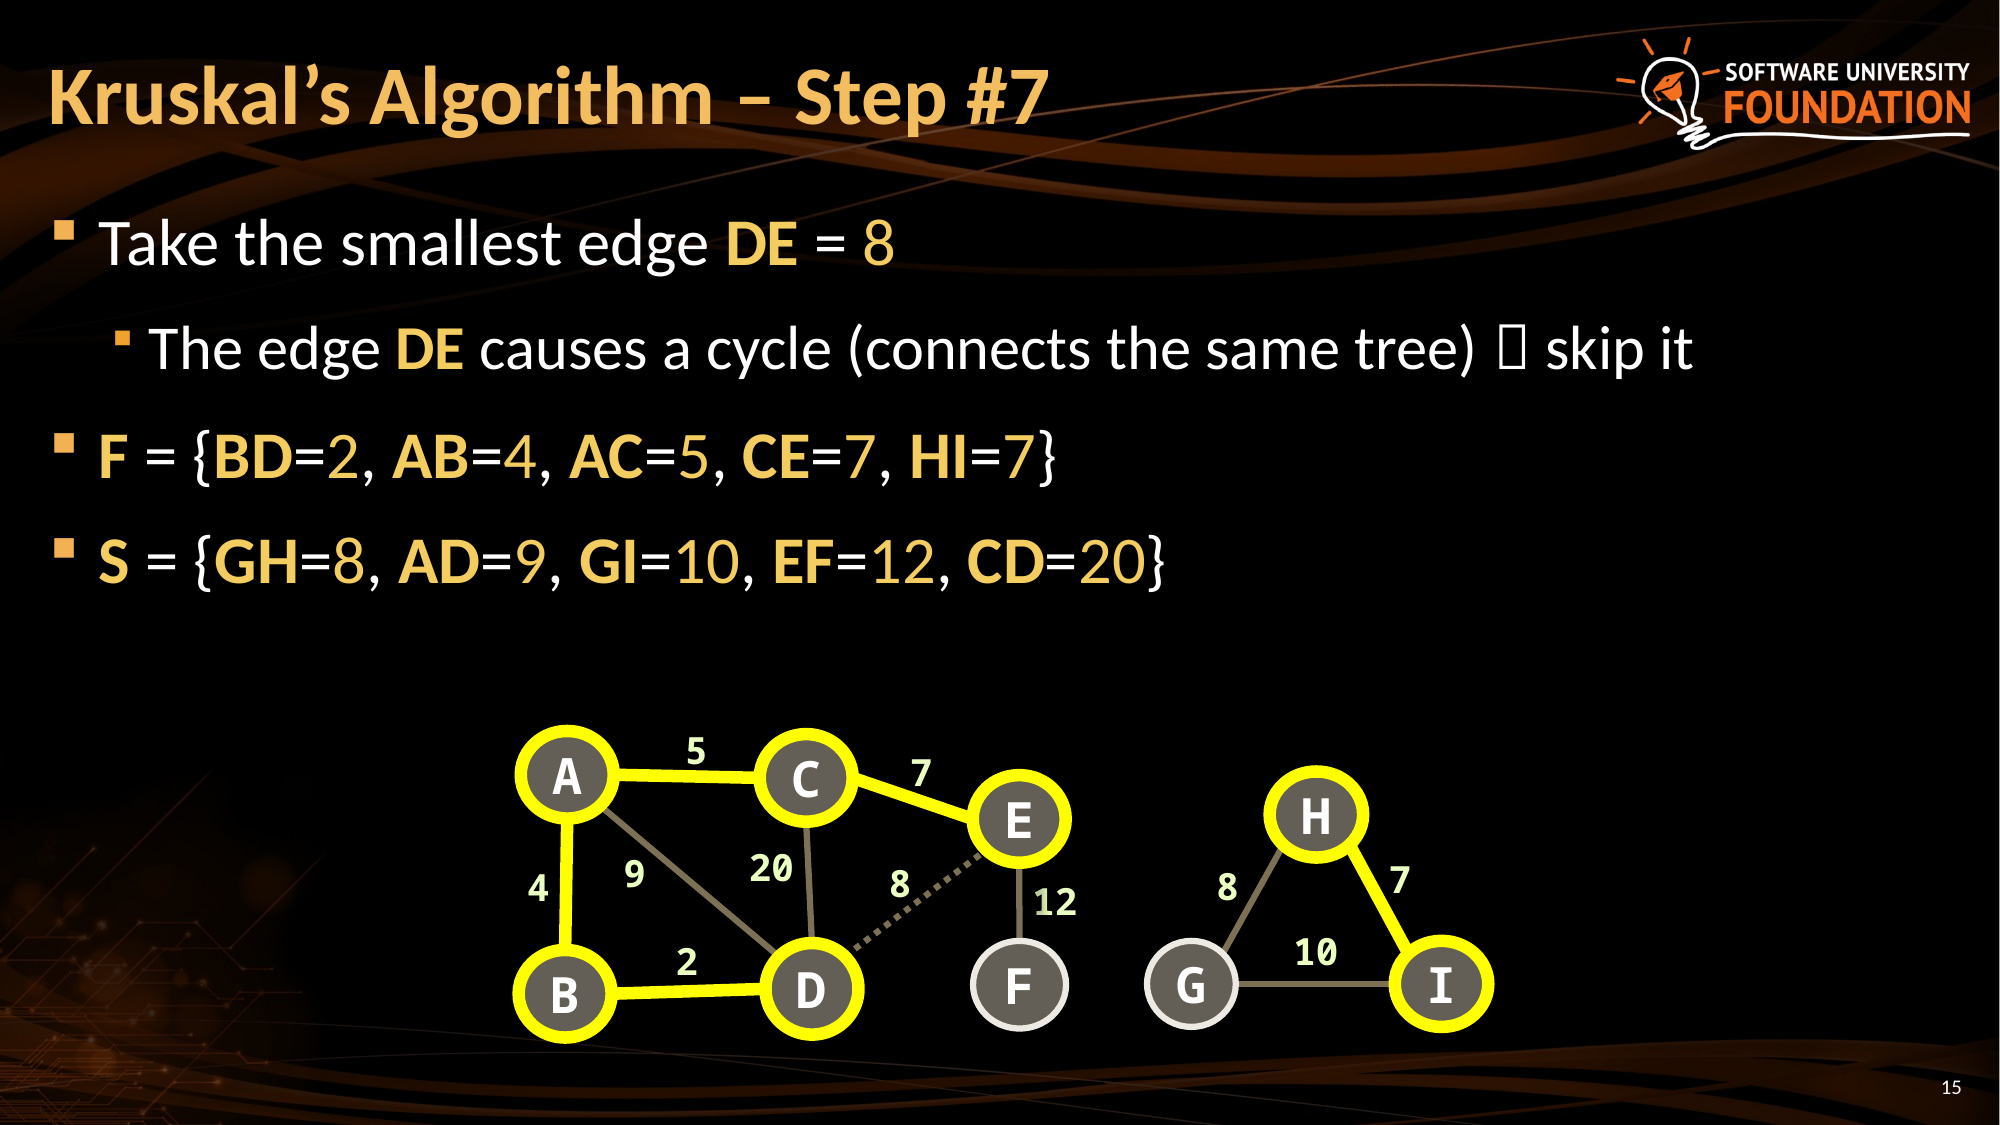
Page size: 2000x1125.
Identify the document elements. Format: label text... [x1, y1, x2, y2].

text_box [512, 719, 1489, 1038]
list Take the smallest edge DE = 8 The edge DE causes a cycle (connects the same tree)  skip it F = {BD=2, AB=4, AC=5, CE=7, HI=7} S = {GH=8, AD=9, GI=10, EF=12, CD=20} [31, 188, 1968, 1103]
title Kruskal’s Algorithm – Step #7 [30, 6, 1602, 189]
picture [0, 0, 2000, 1125]
